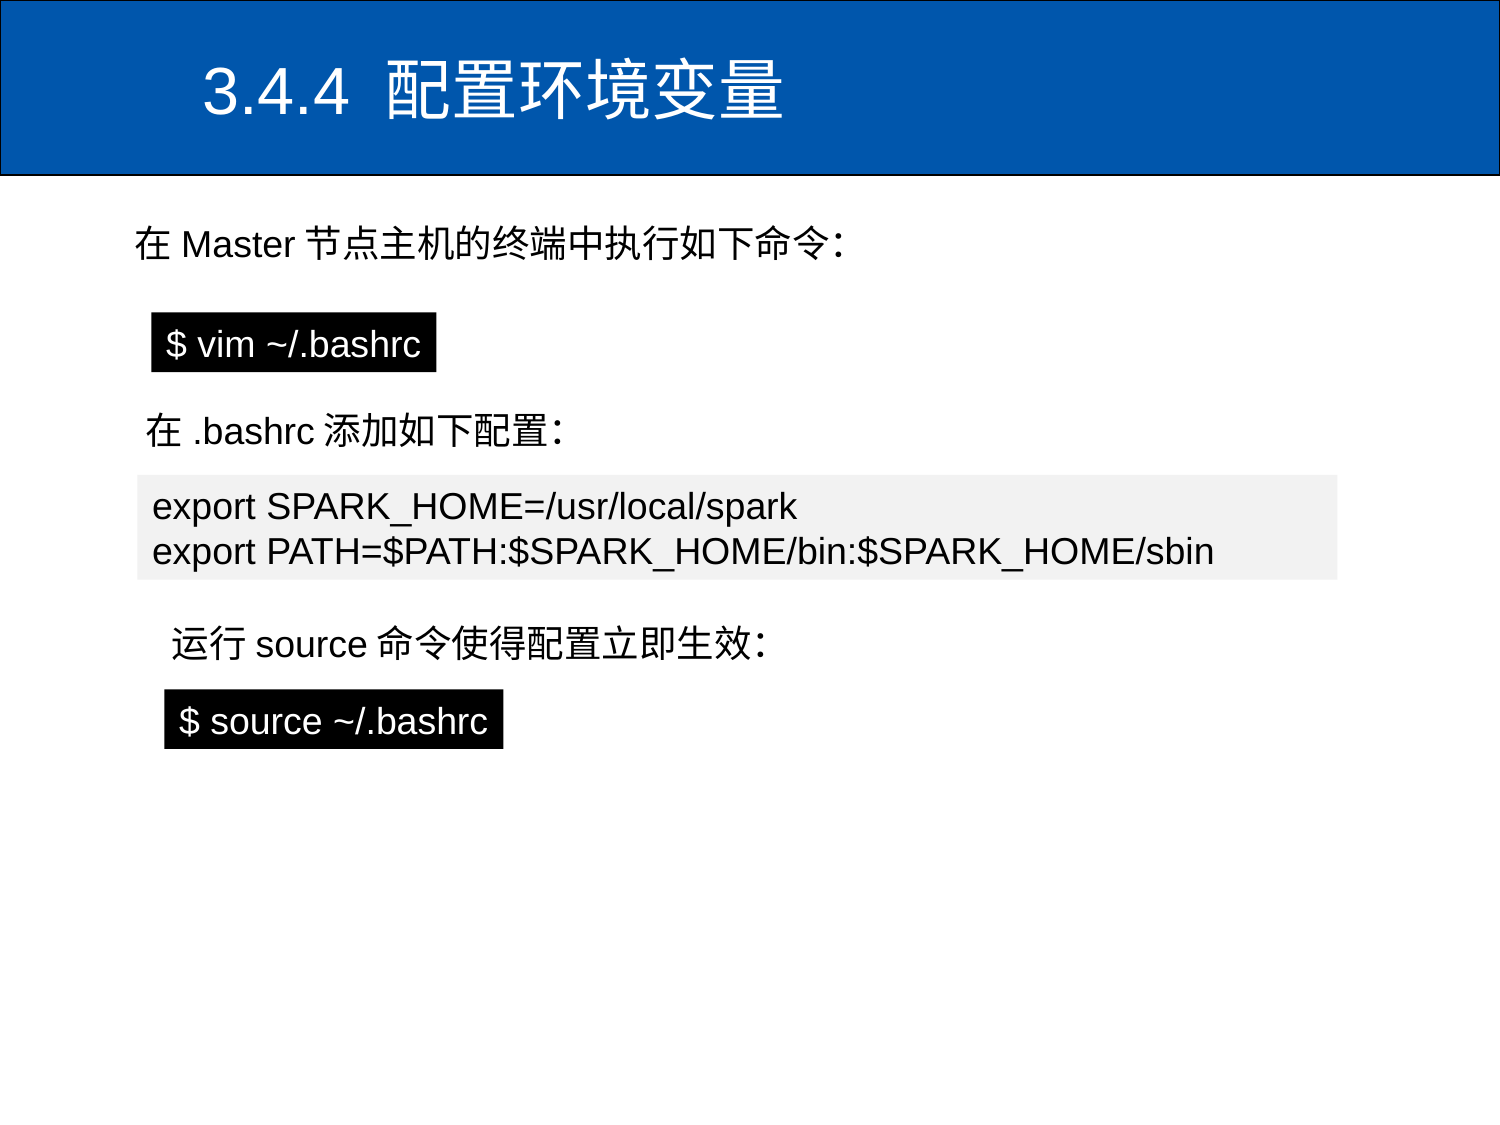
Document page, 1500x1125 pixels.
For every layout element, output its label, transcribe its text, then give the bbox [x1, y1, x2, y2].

text_box export SPARK_HOME=/usr/local/spark export PATH=$PATH:$SPARK_HOME/bin:$SPARK_HOME/sbin [137, 474, 1338, 580]
text_box 在Master节点主机的终端中执行如下命令： [119, 212, 882, 273]
title 3.4.4 配置环境变量 [187, 12, 1500, 163]
text_box $ source ~/.bashrc [164, 689, 504, 749]
text_box 运行source命令使得配置立即生效： [156, 612, 805, 673]
text_box 在.bashrc添加如下配置： [130, 399, 602, 460]
text_box $ vim ~/.bashrc [151, 312, 437, 373]
